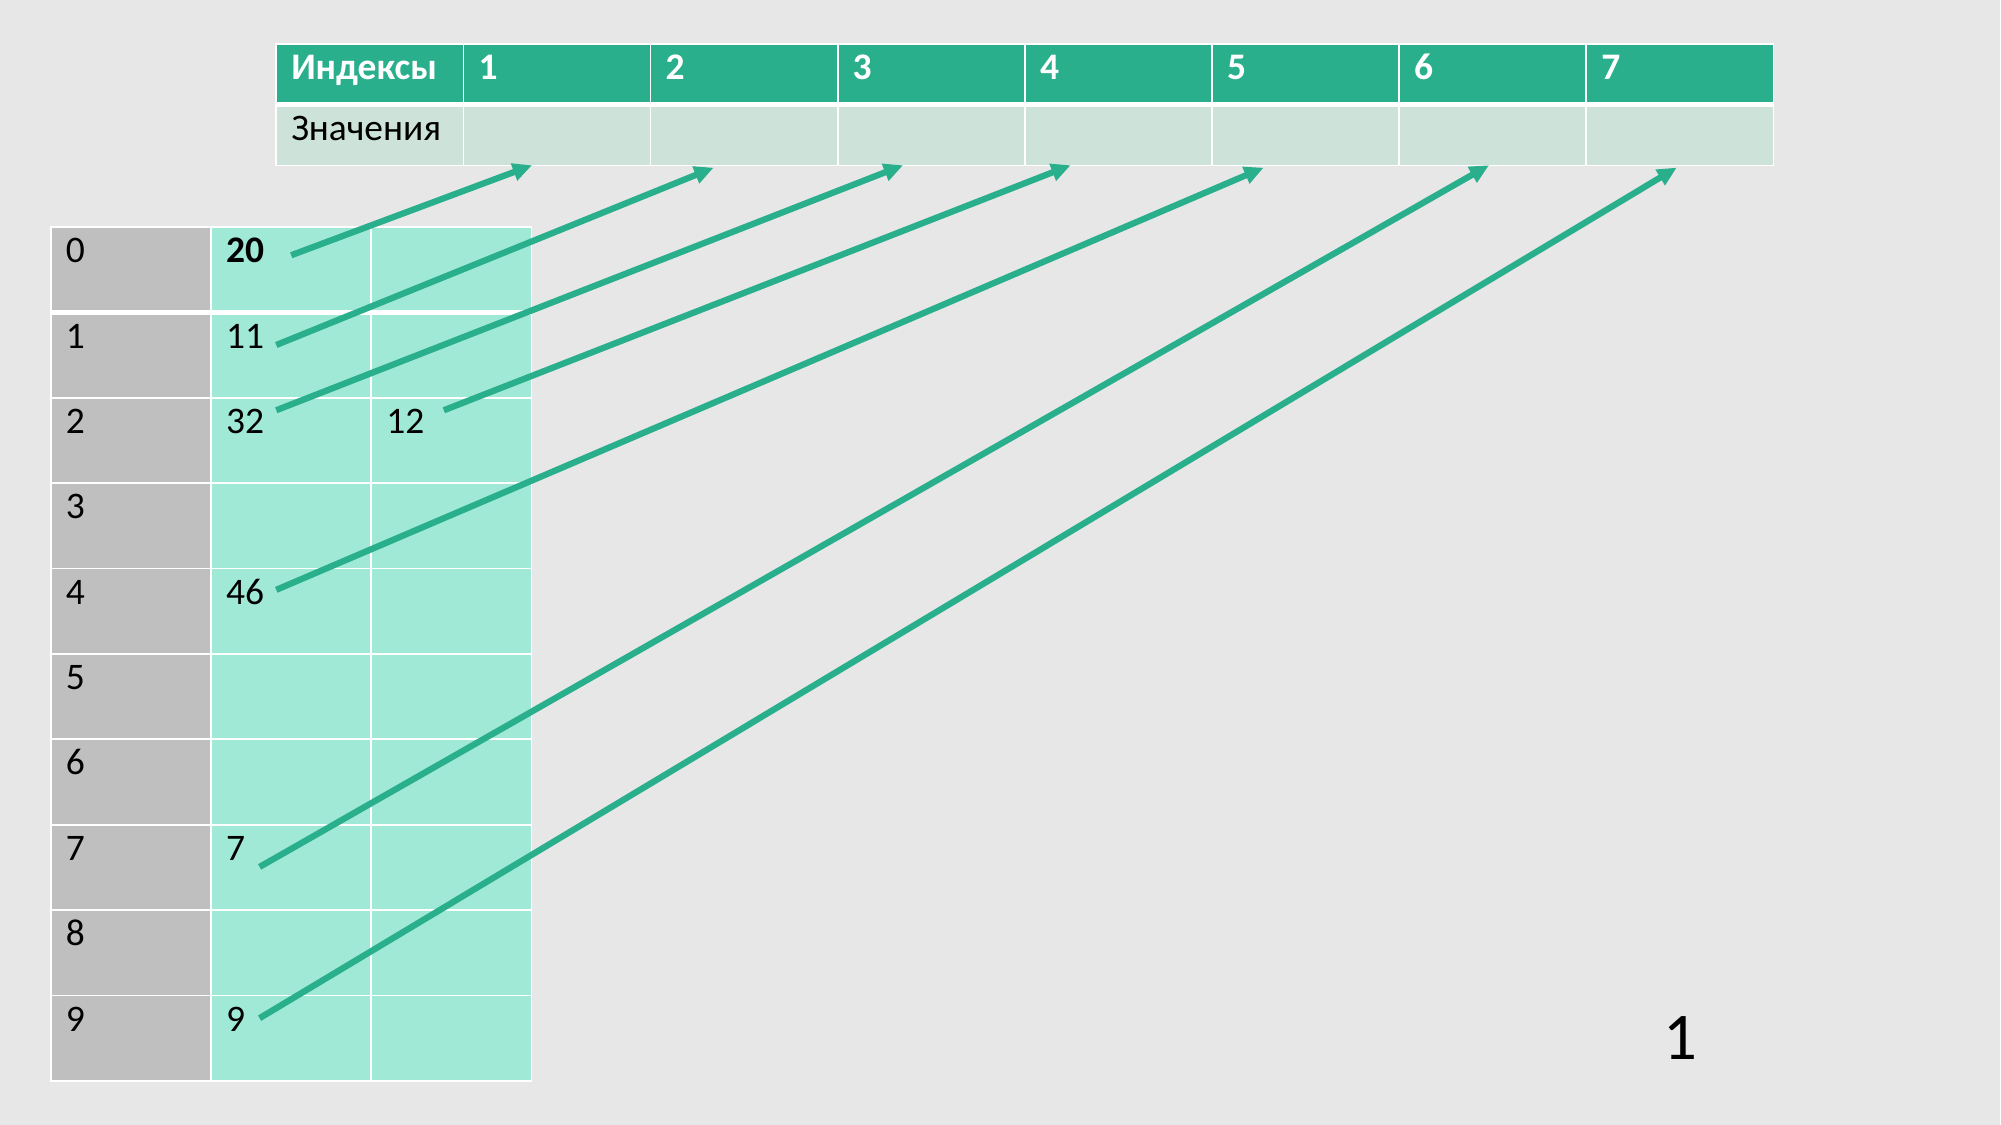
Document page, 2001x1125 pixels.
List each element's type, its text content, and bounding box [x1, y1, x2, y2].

table_header 3 [839, 45, 1024, 102]
text_box 1 [1649, 985, 1947, 1080]
table_cell 5 [52, 655, 210, 738]
table_cell 32 [212, 399, 259, 482]
table_cell [464, 107, 650, 165]
table_cell [1400, 107, 1585, 165]
table_cell 3 [52, 484, 210, 568]
table_cell [212, 655, 259, 738]
table_cell [1213, 107, 1398, 165]
table_cell 1 [52, 315, 210, 397]
table_header 6 [1400, 45, 1585, 102]
table_cell 4 [52, 569, 210, 653]
table_cell 9 [212, 996, 370, 1080]
table_cell 11 [212, 315, 259, 397]
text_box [259, 167, 1677, 1019]
table_cell [1587, 107, 1773, 165]
table_cell 46 [212, 569, 259, 653]
table_cell [212, 740, 259, 824]
table_cell [212, 484, 259, 568]
table_header 5 [1213, 45, 1398, 102]
table_cell 7 [52, 826, 210, 909]
table_header 20 [212, 228, 259, 310]
table_cell 2 [52, 399, 210, 482]
table_cell [1026, 107, 1211, 165]
table_header 4 [1026, 45, 1211, 102]
table_cell Значения [277, 107, 463, 165]
table_cell [372, 1019, 531, 1080]
table_cell [651, 107, 837, 165]
table_cell 8 [52, 911, 210, 995]
table_header 0 [52, 228, 210, 310]
table_cell [839, 107, 1024, 165]
table_cell 7 [212, 826, 259, 909]
table_header 2 [651, 45, 837, 102]
table_cell 6 [52, 740, 210, 824]
table_header 1 [464, 45, 650, 102]
table_cell [212, 911, 259, 995]
table_header Индексы [277, 45, 463, 102]
table_cell 9 [52, 996, 210, 1080]
table_header 7 [1587, 45, 1773, 102]
